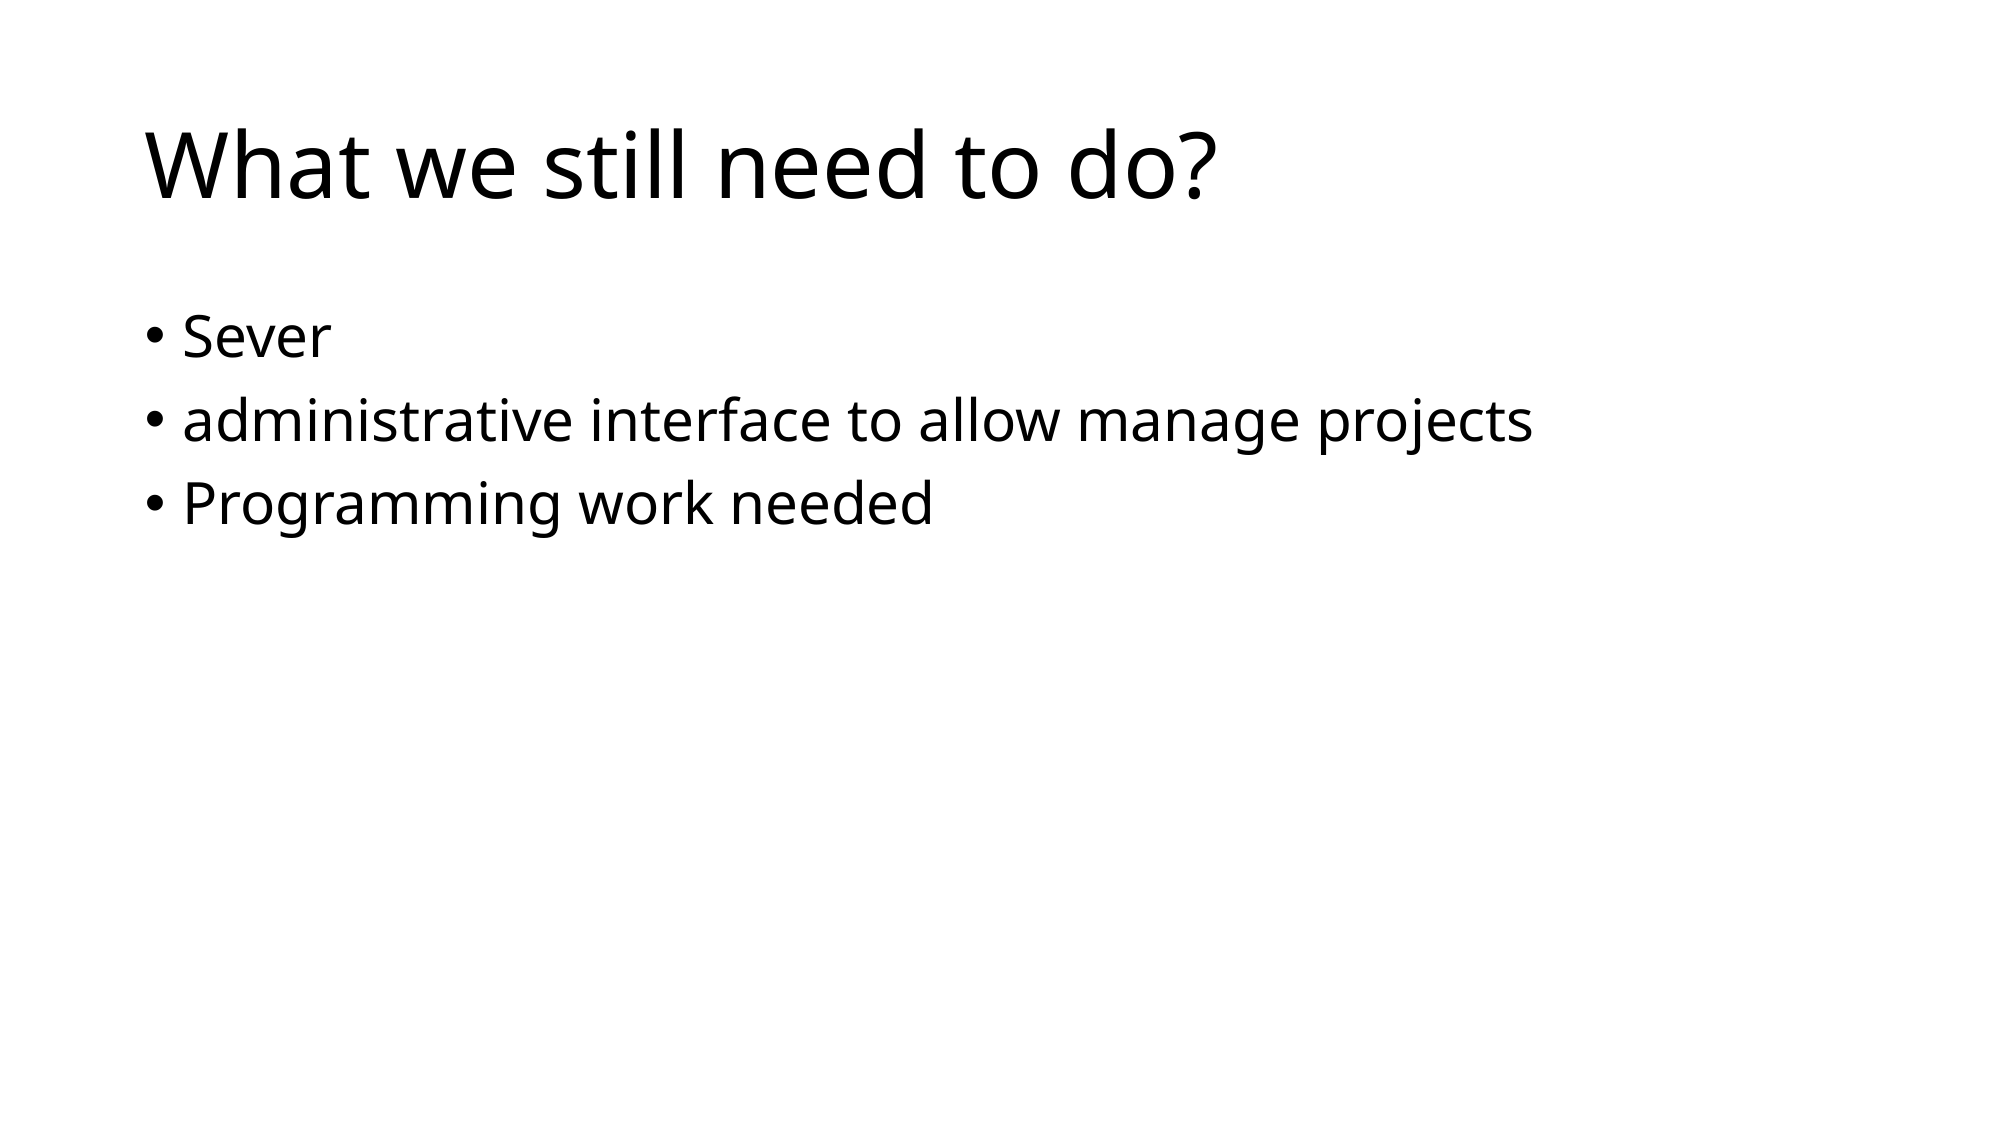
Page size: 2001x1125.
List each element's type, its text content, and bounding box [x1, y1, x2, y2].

title What we still need to do? [136, 59, 1863, 278]
list Sever administrative interface to allow manage projects Programming work needed [136, 298, 1863, 1014]
